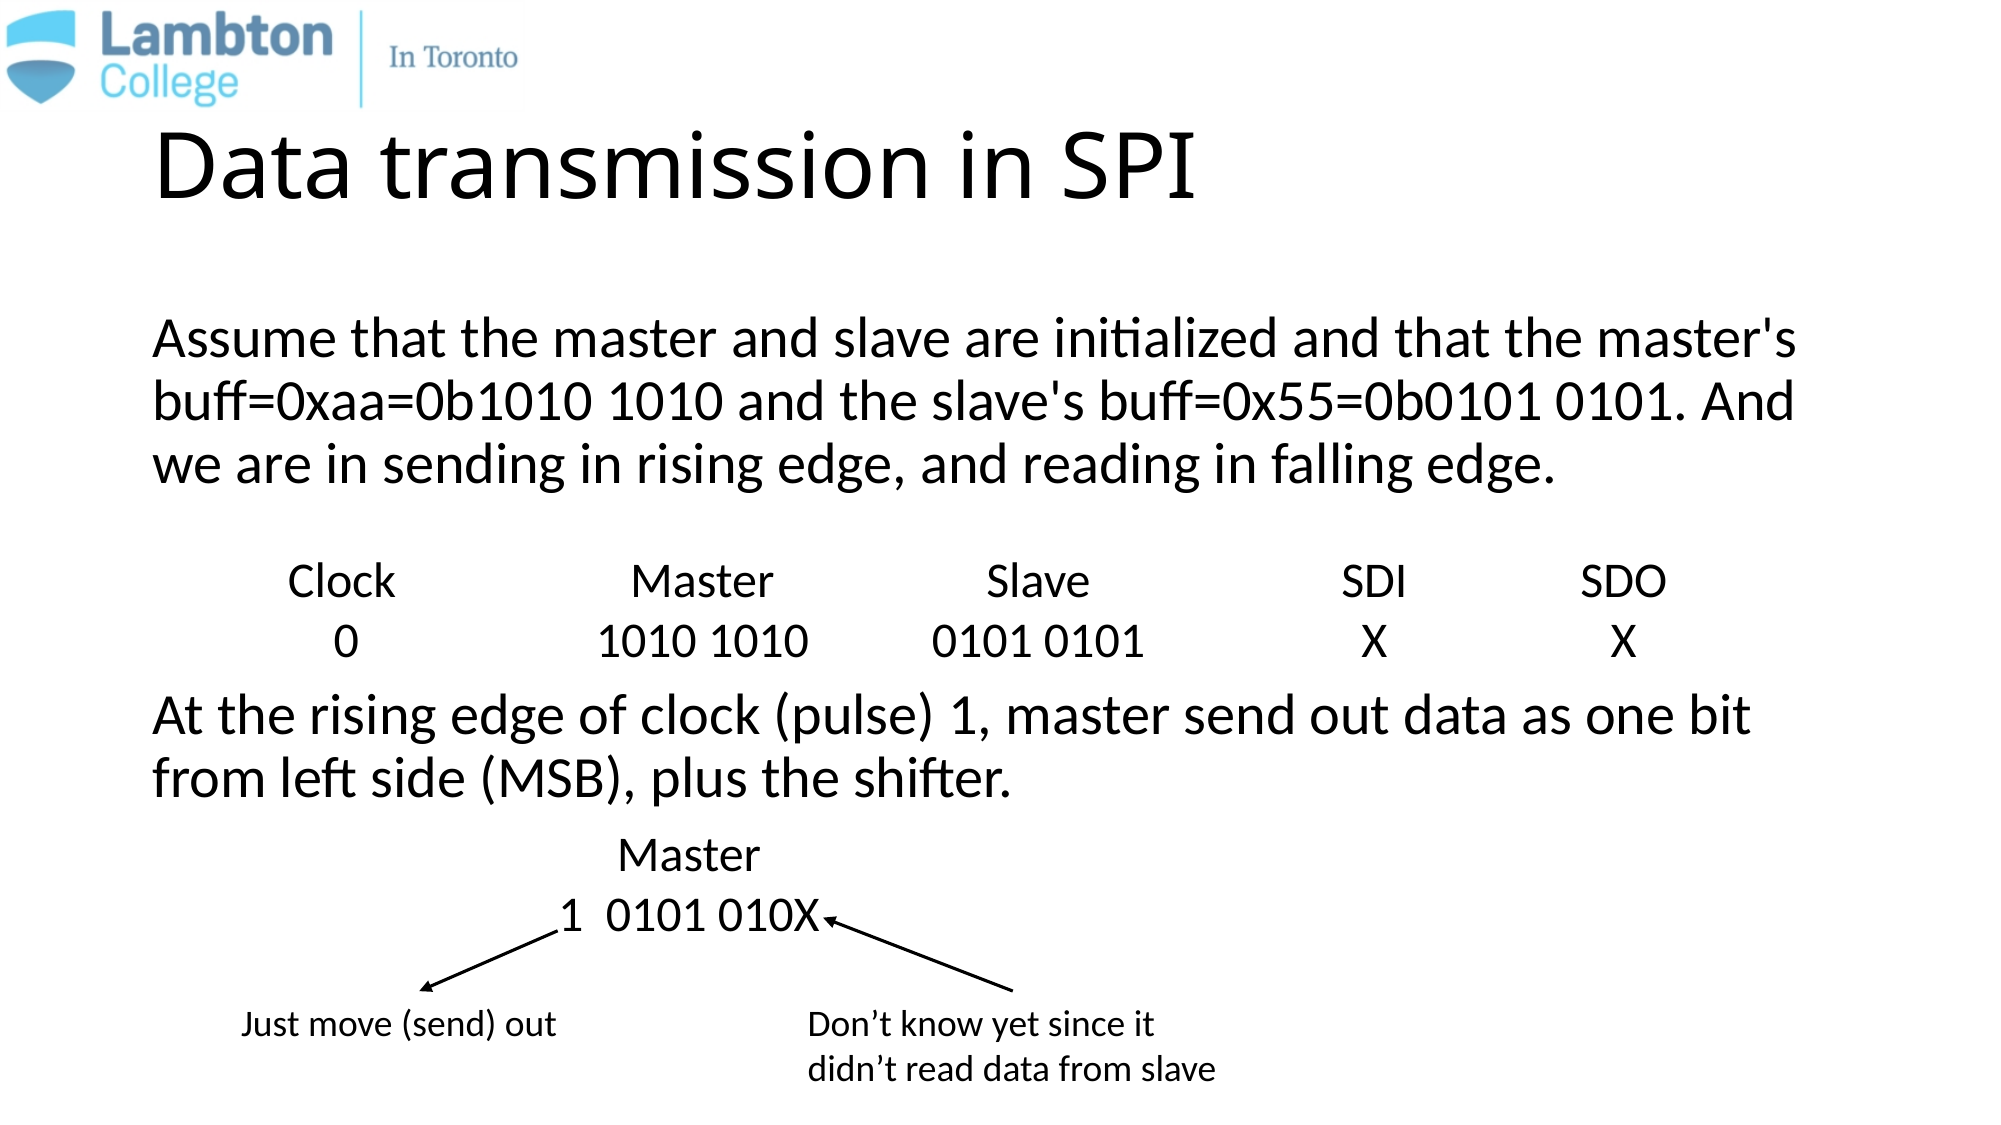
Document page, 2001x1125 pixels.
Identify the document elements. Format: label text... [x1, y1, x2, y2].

text_box Master 1 0101 010X [521, 814, 857, 949]
title Data transmission in SPI [137, 59, 1863, 278]
text_box Just move (send) out [226, 991, 613, 1051]
text_box SDO X [1455, 540, 1792, 676]
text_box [823, 917, 1013, 992]
text_box SDI X [1206, 540, 1455, 676]
text_box Clock 0 [273, 540, 420, 676]
text_box Slave 0101 0101 [870, 540, 1206, 676]
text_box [419, 930, 558, 992]
text_box Don’t know yet since it didn’t read data from slave [792, 991, 1257, 1097]
text_box Master 1010 1010 [534, 540, 870, 676]
list Assume that the master and slave are initialized and that the master's buff=0xaa=0b1010 1010 and the slave's buff=0x55=0b0101 0101. And we are in sending in rising edge, and reading in falling edge. At the rising edge of clock (pulse) 1, master send out data as one bit from left side (MSB), plus the shifter. [137, 299, 1863, 1014]
